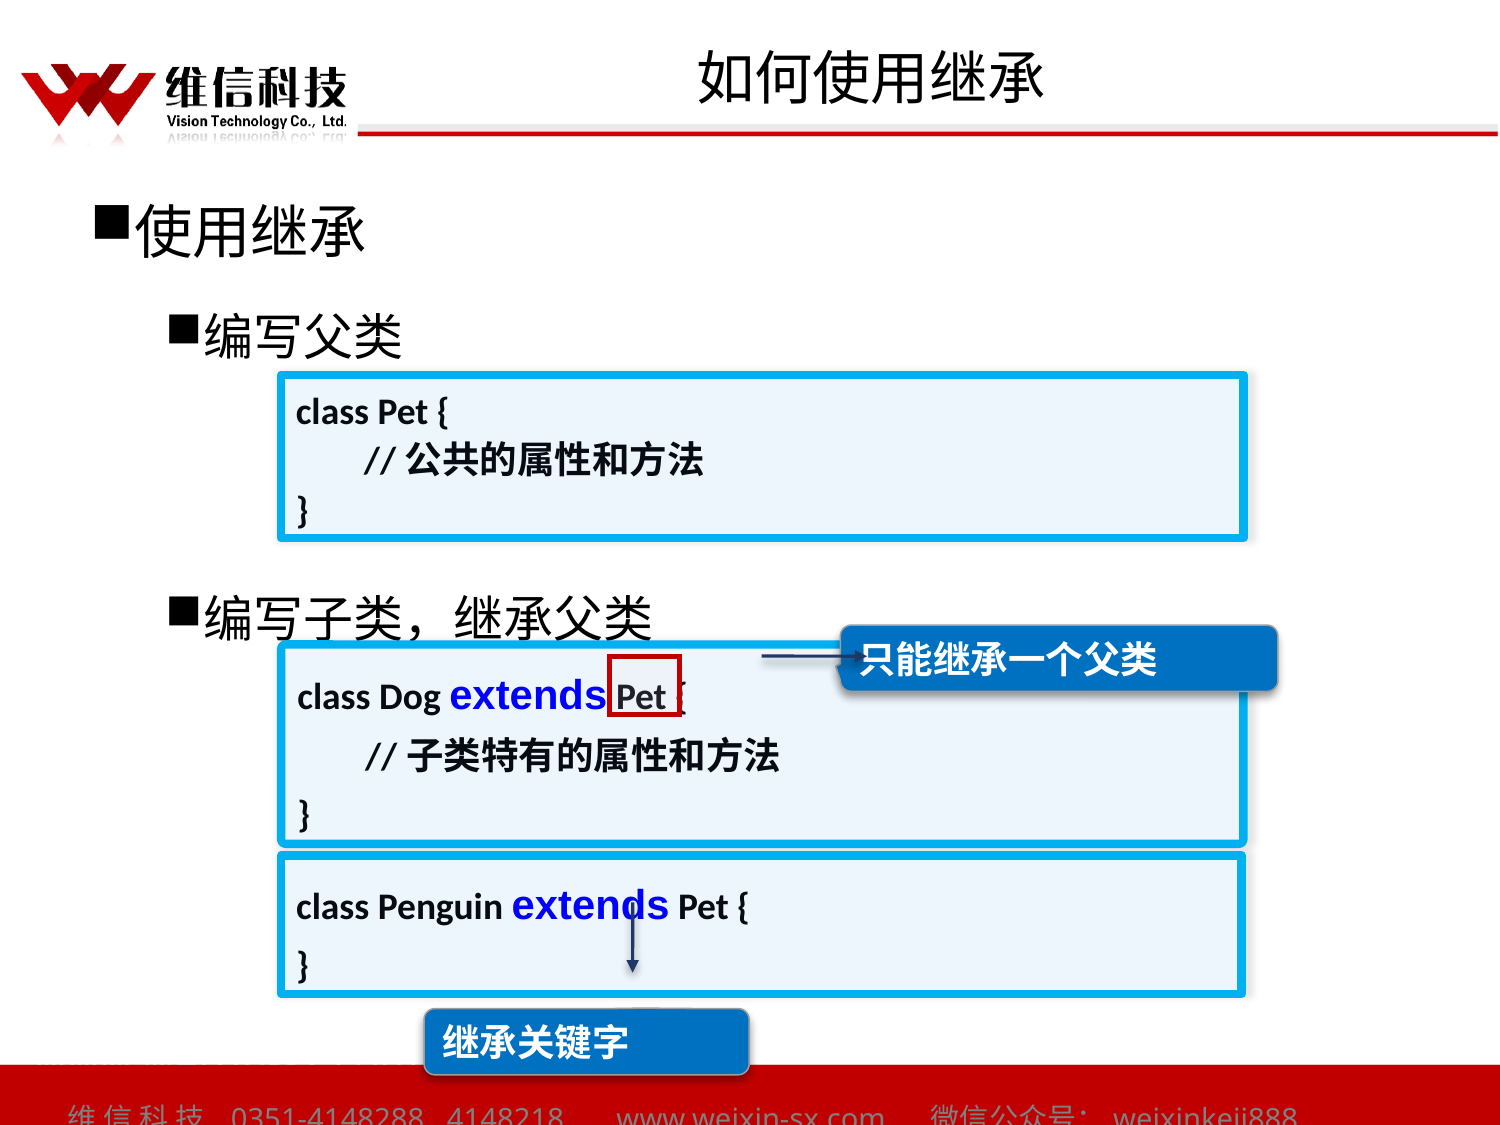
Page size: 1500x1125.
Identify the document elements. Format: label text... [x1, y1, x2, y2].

text_box class Penguin extends Pet { } [281, 855, 1242, 994]
text_box 只能继承一个父类 [836, 625, 1278, 692]
text_box [609, 656, 680, 715]
text_box class Pet { //公共的属性和方法 } [281, 374, 1244, 539]
list 使用继承 编写父类 编写子类，继承父类 [75, 187, 1425, 1005]
text_box class Dog extends Pet { //子类特有的属性和方法 } [281, 644, 1244, 844]
picture [19, 55, 352, 147]
text_box 继承关键字 [424, 1008, 750, 1075]
title 如何使用继承 [379, 47, 1363, 114]
